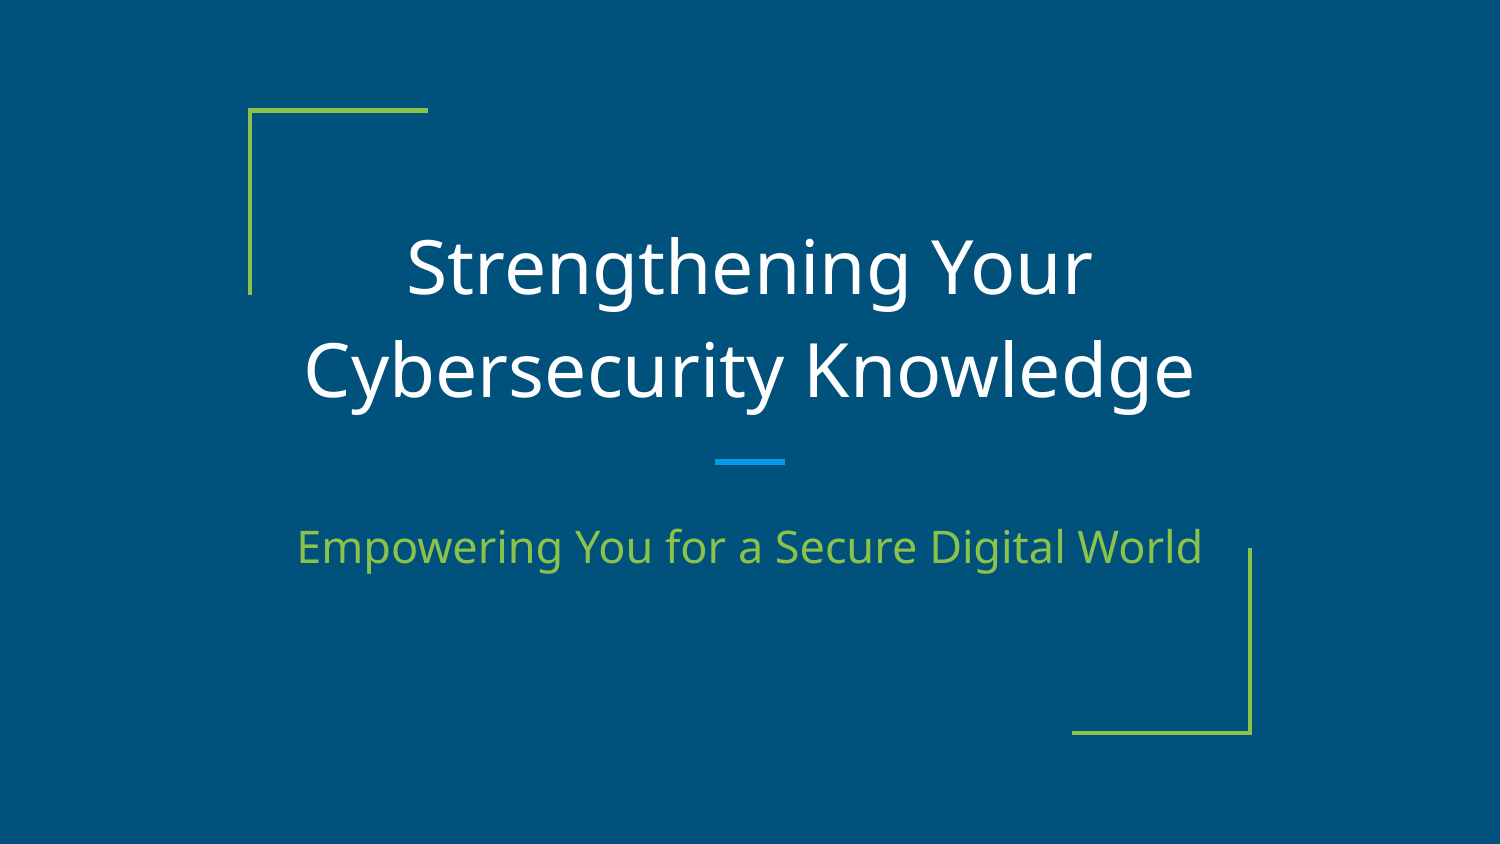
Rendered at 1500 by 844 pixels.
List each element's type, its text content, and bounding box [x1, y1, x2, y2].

subtitle Empowering You for a Secure Digital World [275, 500, 1225, 650]
title Strengthening Your Cybersecurity Knowledge [275, 195, 1225, 435]
